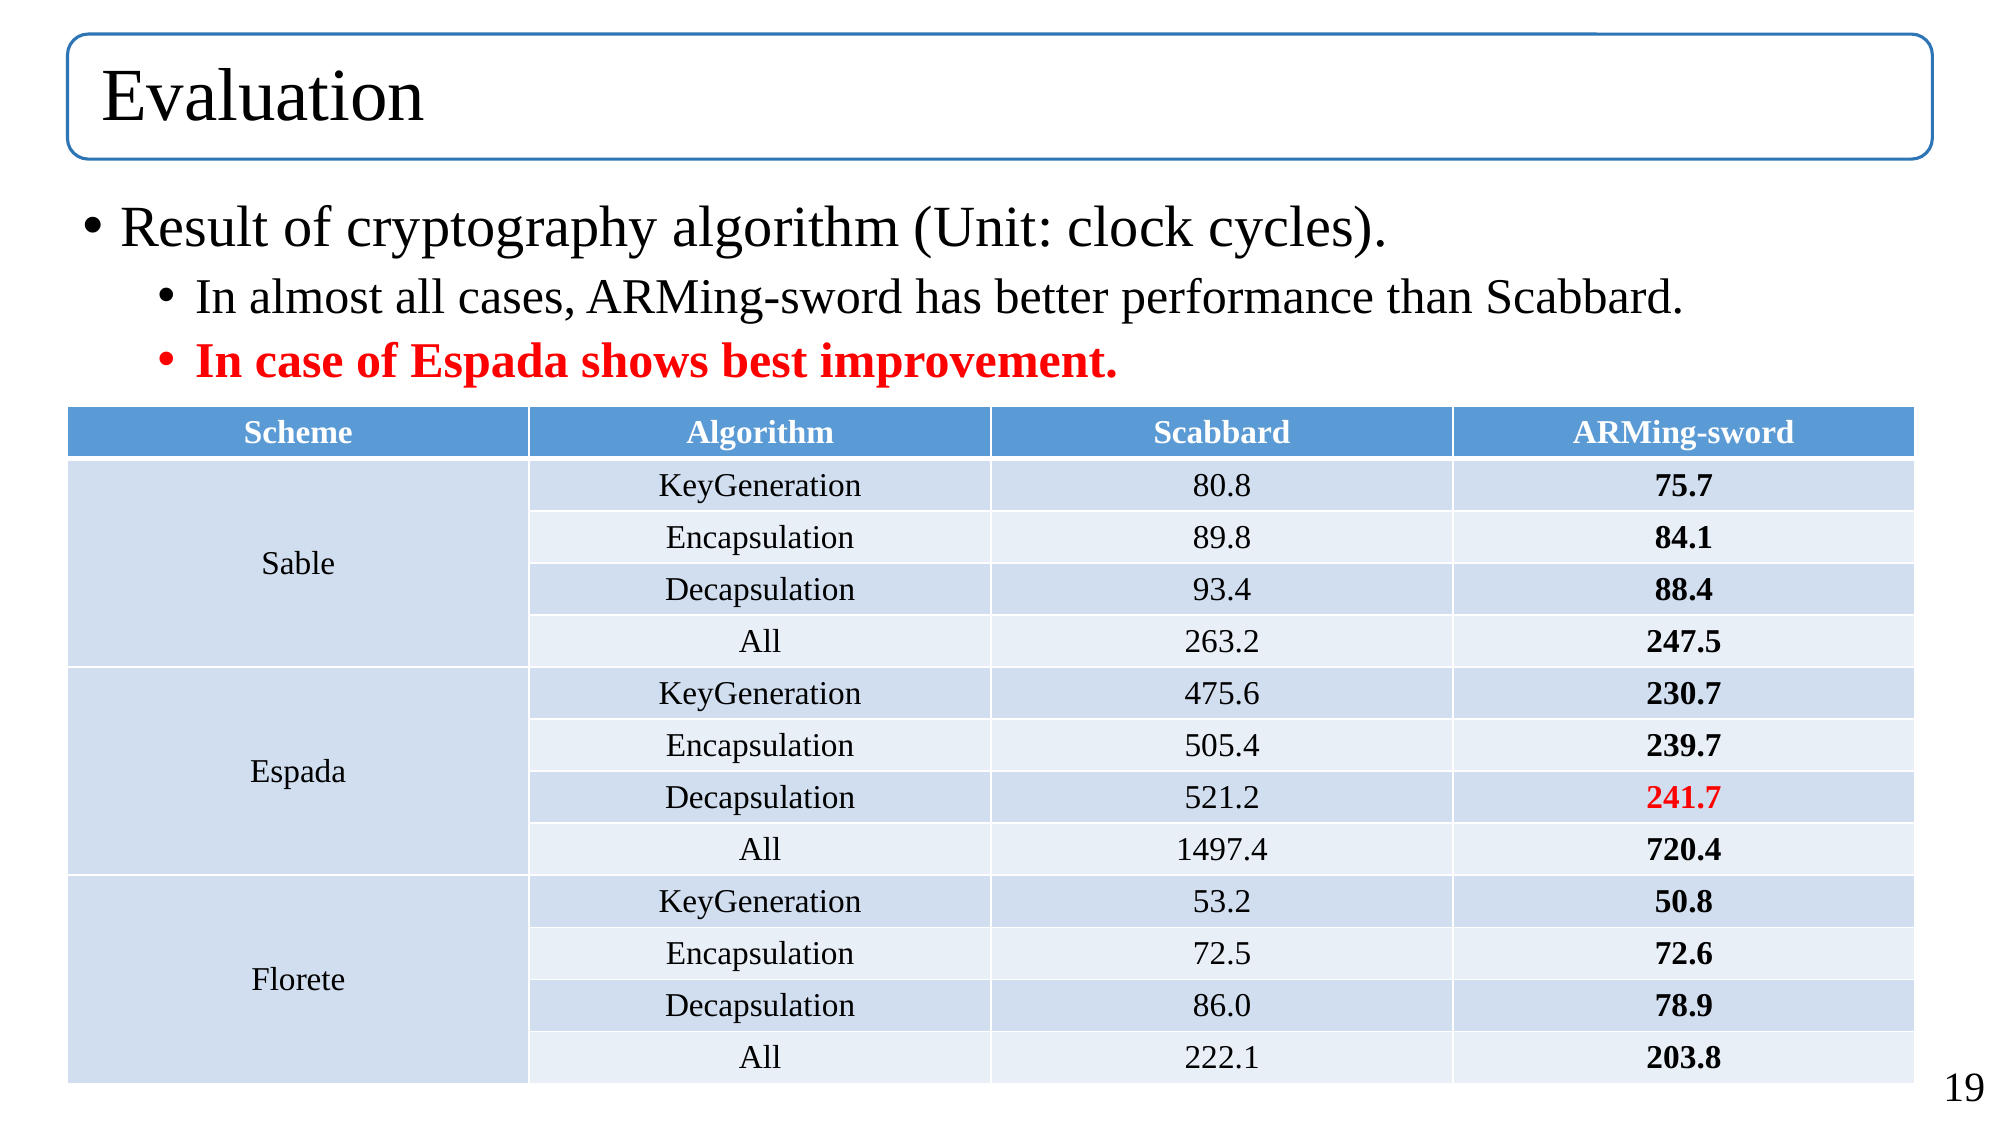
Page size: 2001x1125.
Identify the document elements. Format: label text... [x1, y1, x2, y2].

title Evaluation [67, 34, 1933, 160]
table_cell 72.5 [992, 928, 1452, 979]
table_header Scheme [68, 407, 528, 456]
table_cell 86.0 [992, 980, 1452, 1031]
table_cell Encapsulation [530, 928, 990, 979]
table_cell 84.1 [1454, 512, 1914, 562]
table_cell Espada [68, 668, 528, 874]
table_cell KeyGeneration [530, 668, 990, 718]
table_cell 720.4 [1454, 824, 1914, 874]
table_cell 50.8 [1454, 876, 1914, 927]
table_header Algorithm [530, 407, 990, 456]
table_cell 521.2 [992, 772, 1452, 822]
table_cell 72.6 [1454, 928, 1914, 979]
table_cell 93.4 [992, 564, 1452, 614]
table_cell 222.1 [992, 1032, 1452, 1083]
table_cell Decapsulation [530, 772, 990, 822]
table_cell 475.6 [992, 668, 1452, 718]
table_cell 263.2 [992, 616, 1452, 666]
table_header Scabbard [992, 407, 1452, 456]
table_cell 89.8 [992, 512, 1452, 562]
table_cell All [530, 616, 990, 666]
table_cell 241.7 [1454, 772, 1914, 822]
table_cell Sable [68, 461, 528, 666]
table_cell All [530, 824, 990, 874]
table_cell 53.2 [992, 876, 1452, 927]
table_cell 505.4 [992, 720, 1452, 770]
table_header ARMing-sword [1454, 407, 1914, 456]
table_cell 88.4 [1454, 564, 1914, 614]
table_cell Encapsulation [530, 720, 990, 770]
table_cell Decapsulation [530, 564, 990, 614]
table_cell 1497.4 [992, 824, 1452, 874]
table_cell 75.7 [1454, 461, 1914, 510]
table_cell 230.7 [1454, 668, 1914, 718]
table_cell All [530, 1032, 990, 1083]
table_cell KeyGeneration [530, 461, 990, 510]
table_cell 247.5 [1454, 616, 1914, 666]
table_cell 239.7 [1454, 720, 1914, 770]
table_cell KeyGeneration [530, 876, 990, 927]
table_cell Encapsulation [530, 512, 990, 562]
table_cell Florete [68, 876, 528, 1083]
table_cell 78.9 [1454, 980, 1914, 1031]
table_cell Decapsulation [530, 980, 990, 1031]
table_cell 80.8 [992, 461, 1452, 510]
table_cell 203.8 [1454, 1032, 1914, 1083]
